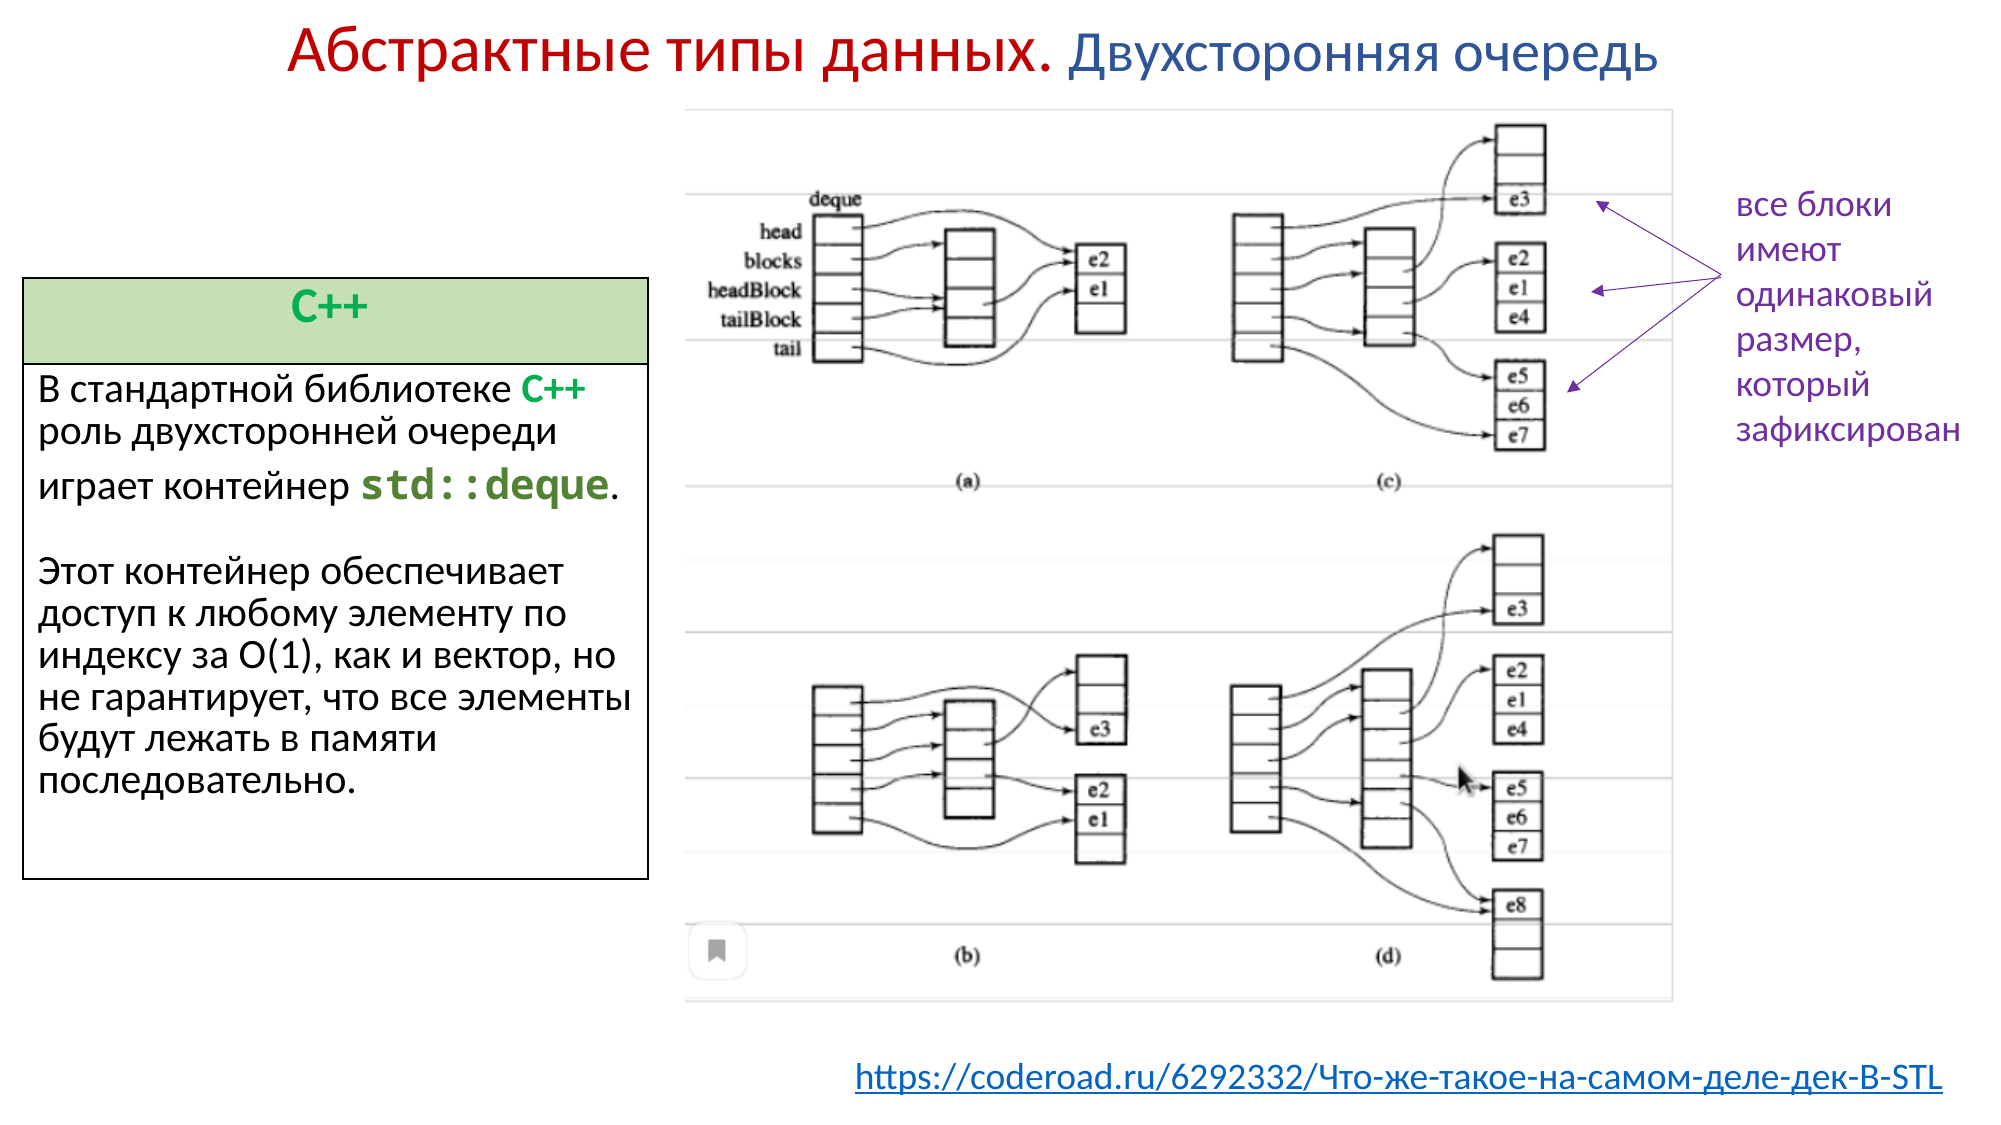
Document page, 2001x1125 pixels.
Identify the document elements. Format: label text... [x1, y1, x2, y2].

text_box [1566, 274, 1722, 393]
text_box Абстрактные типы данных. Двухсторонняя очередь [145, 0, 1802, 93]
picture [685, 103, 1722, 1008]
text_box https://coderoad.ru/6292332/Что-же-такое-на-самом-деле-дек-В-STL [840, 1044, 1958, 1105]
table_cell В стандартной библиотеке C++ роль двухсторонней очереди играет контейнер std::deque. Этот контейнер обеспечивает доступ к любому элементу по индексу за O(1), как и вектор, но не гарантирует, что все элементы будут лежать в памяти последовательно. [24, 365, 647, 878]
table_header C++ [24, 279, 647, 363]
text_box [1595, 201, 1722, 274]
text_box все блоки имеют одинаковый размер, который зафиксирован [1722, 171, 1981, 457]
